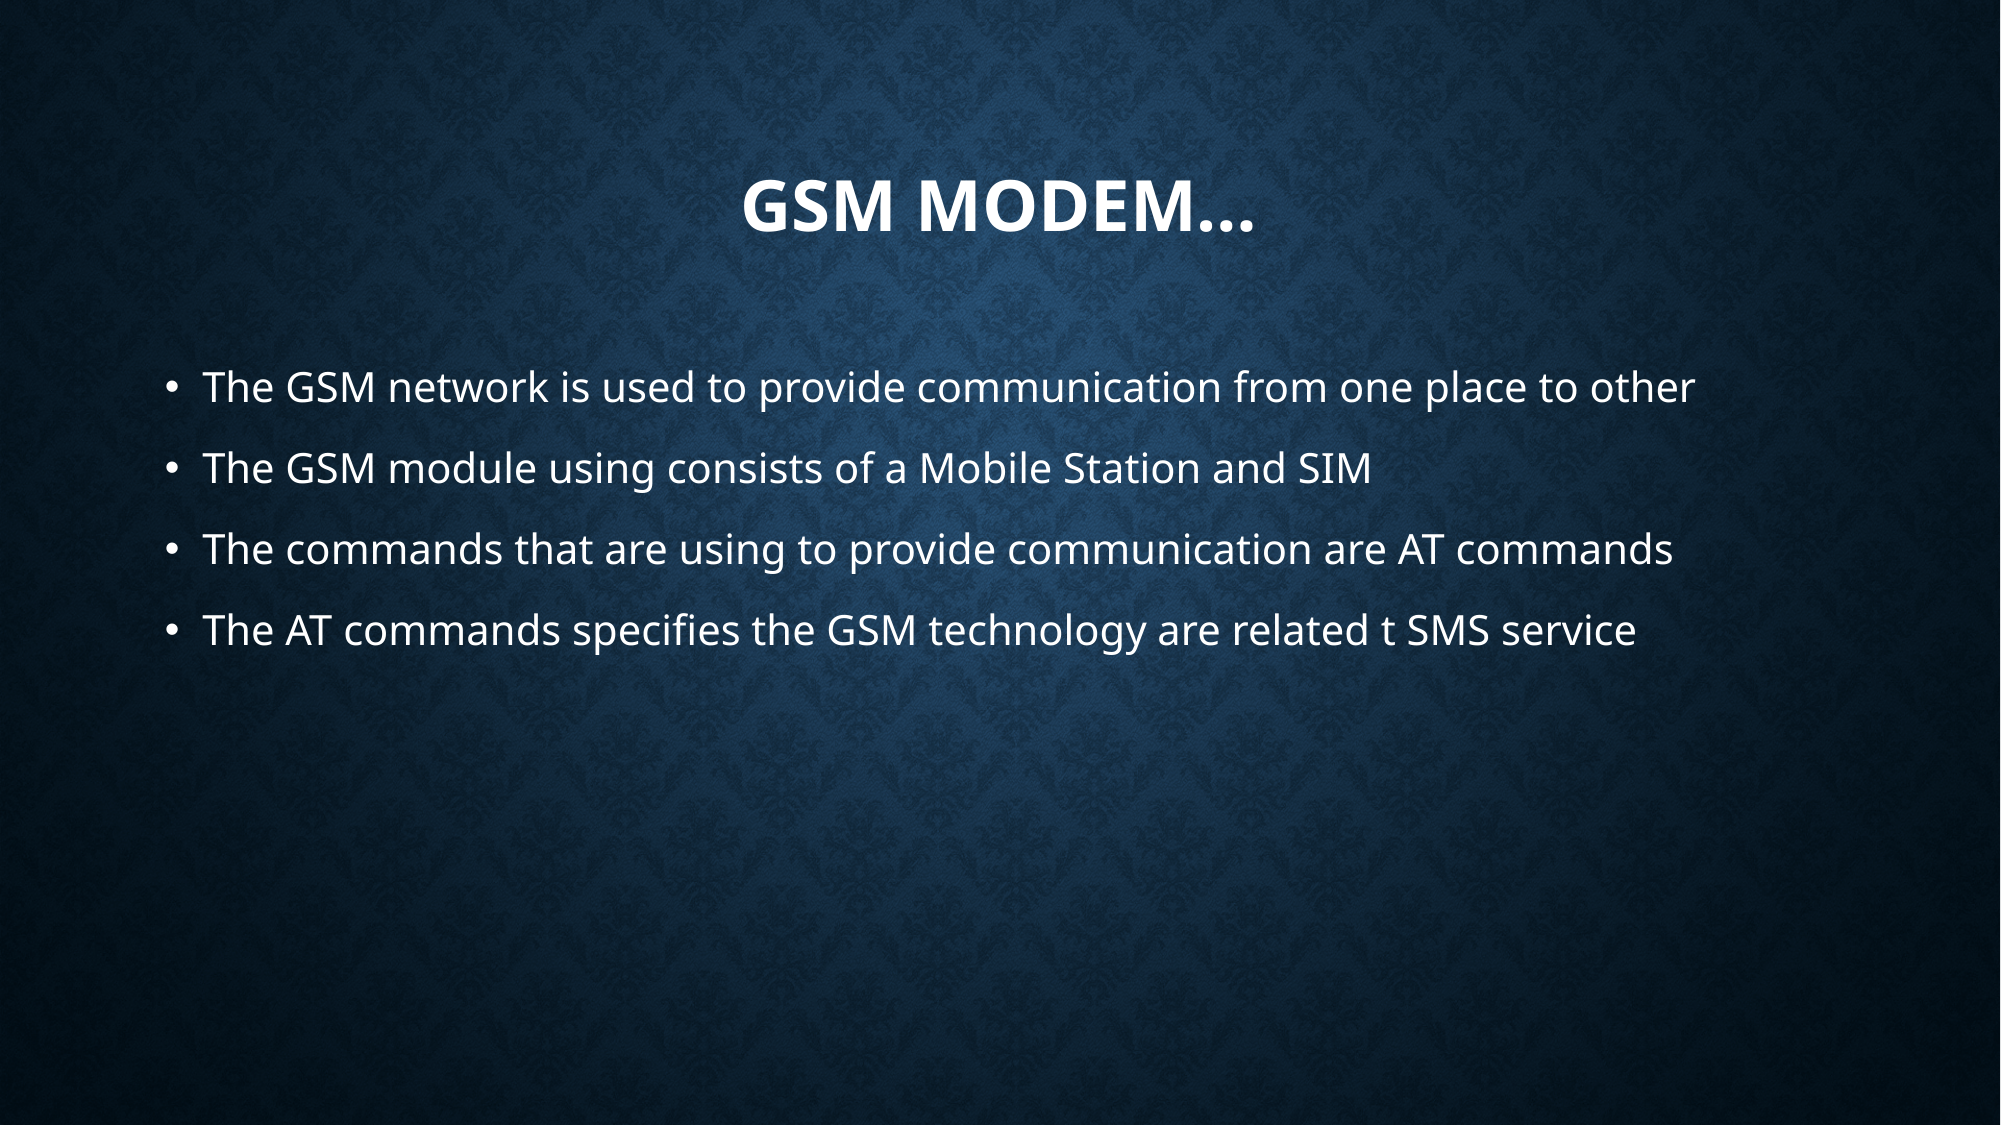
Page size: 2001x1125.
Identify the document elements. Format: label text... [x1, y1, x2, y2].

title Gsm modem… [149, 99, 1849, 318]
list The GSM network is used to provide communication from one place to other The GSM module using consists of a Mobile Station and SIM The commands that are using to provide communication are AT commands The AT commands specifies the GSM technology are related t SMS service [149, 343, 1849, 950]
